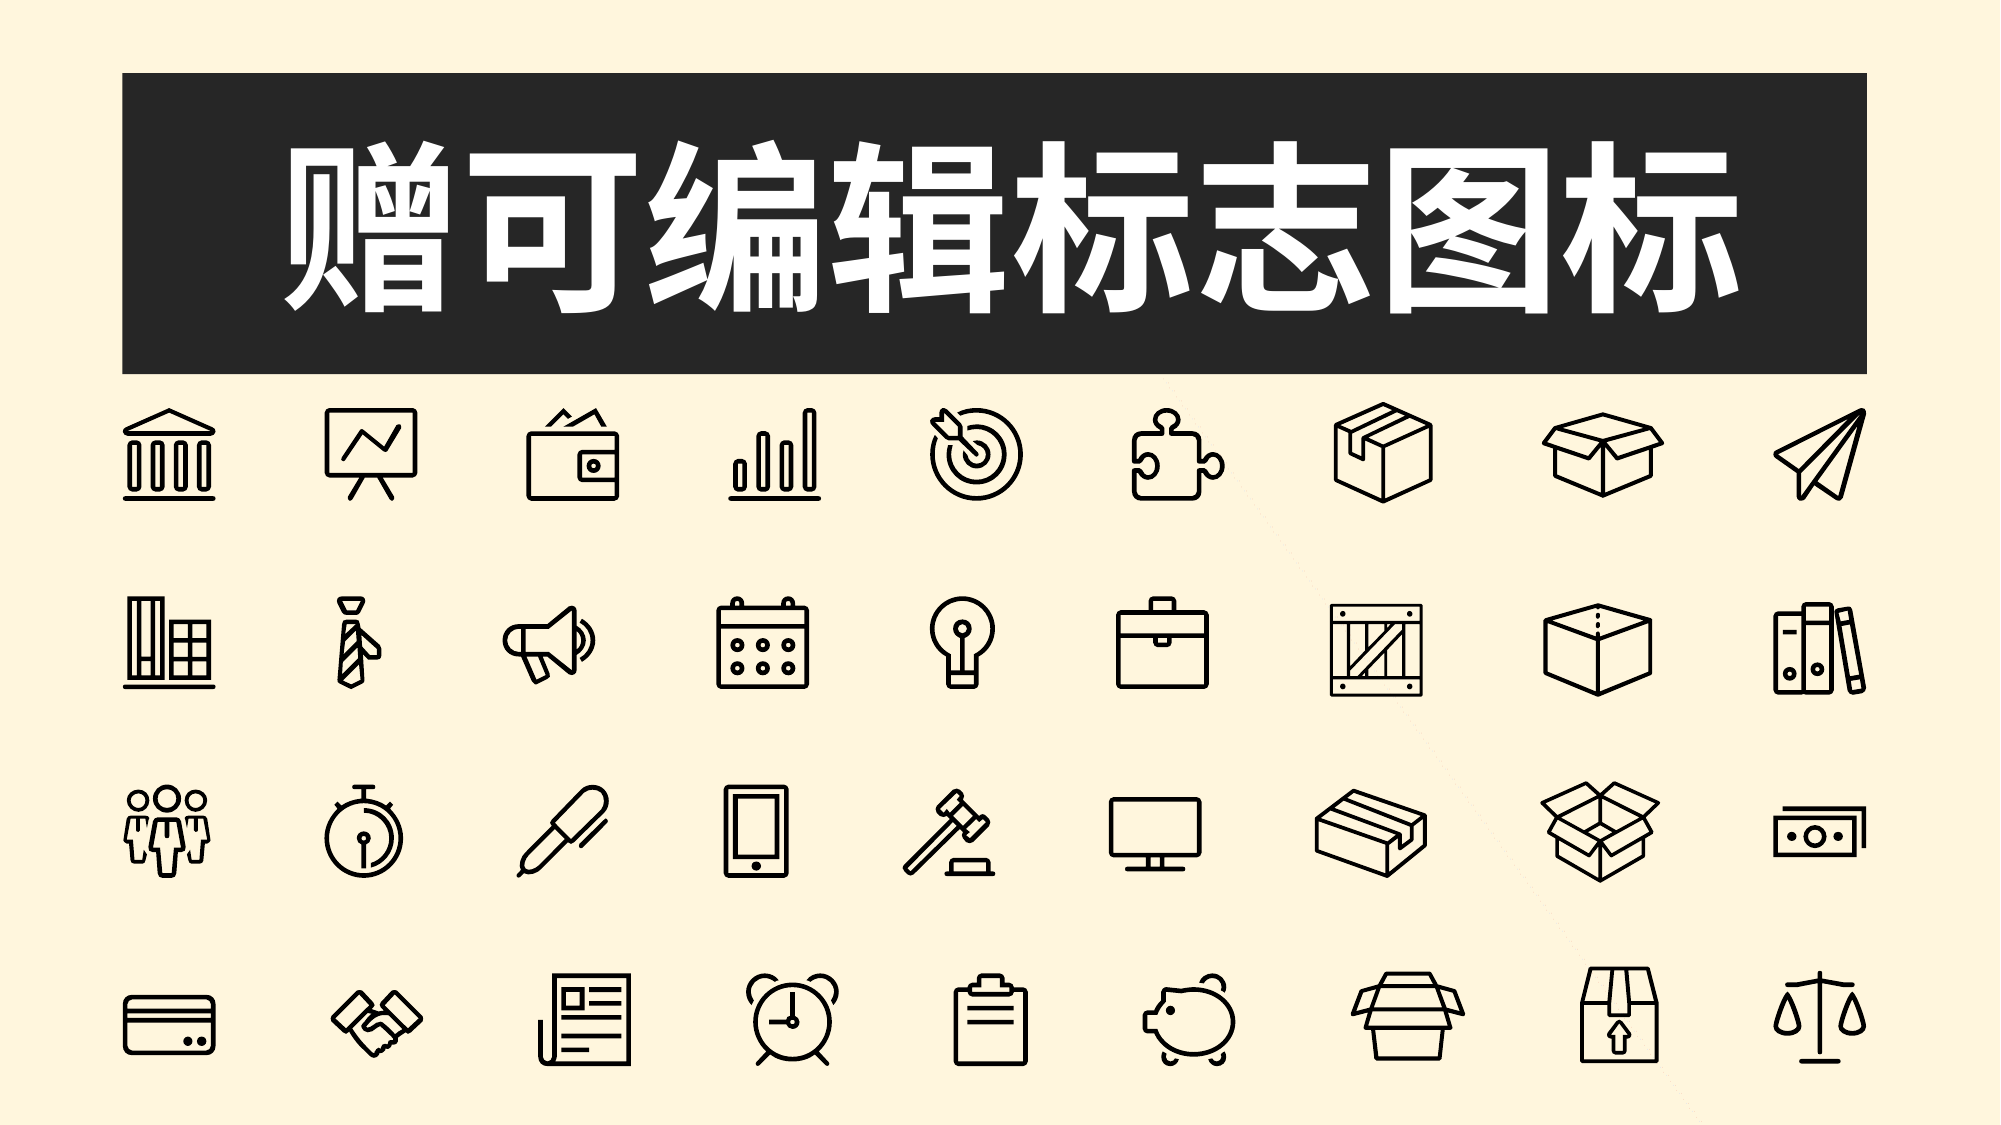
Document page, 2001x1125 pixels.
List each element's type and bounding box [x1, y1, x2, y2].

text_box [1773, 601, 1867, 695]
text_box [901, 787, 996, 877]
text_box [1142, 973, 1236, 1067]
text_box [929, 407, 1024, 501]
picture [0, 0, 2000, 1125]
text_box [526, 407, 620, 501]
text_box [1773, 806, 1867, 858]
text_box [716, 596, 810, 690]
text_box [502, 605, 596, 685]
text_box [324, 784, 404, 879]
text_box [1579, 966, 1659, 1064]
text_box [324, 407, 418, 501]
text_box [1773, 970, 1867, 1064]
text_box [122, 784, 212, 879]
text_box [122, 72, 2000, 375]
text_box [122, 994, 216, 1056]
text_box [745, 973, 839, 1067]
text_box [122, 407, 216, 501]
text_box [1329, 603, 1423, 697]
text_box [728, 407, 822, 501]
text_box [1543, 603, 1653, 697]
text_box [336, 596, 382, 690]
text_box [537, 973, 632, 1067]
text_box [723, 784, 789, 879]
text_box [516, 783, 611, 879]
text_box [953, 973, 1029, 1067]
text_box [122, 596, 216, 690]
